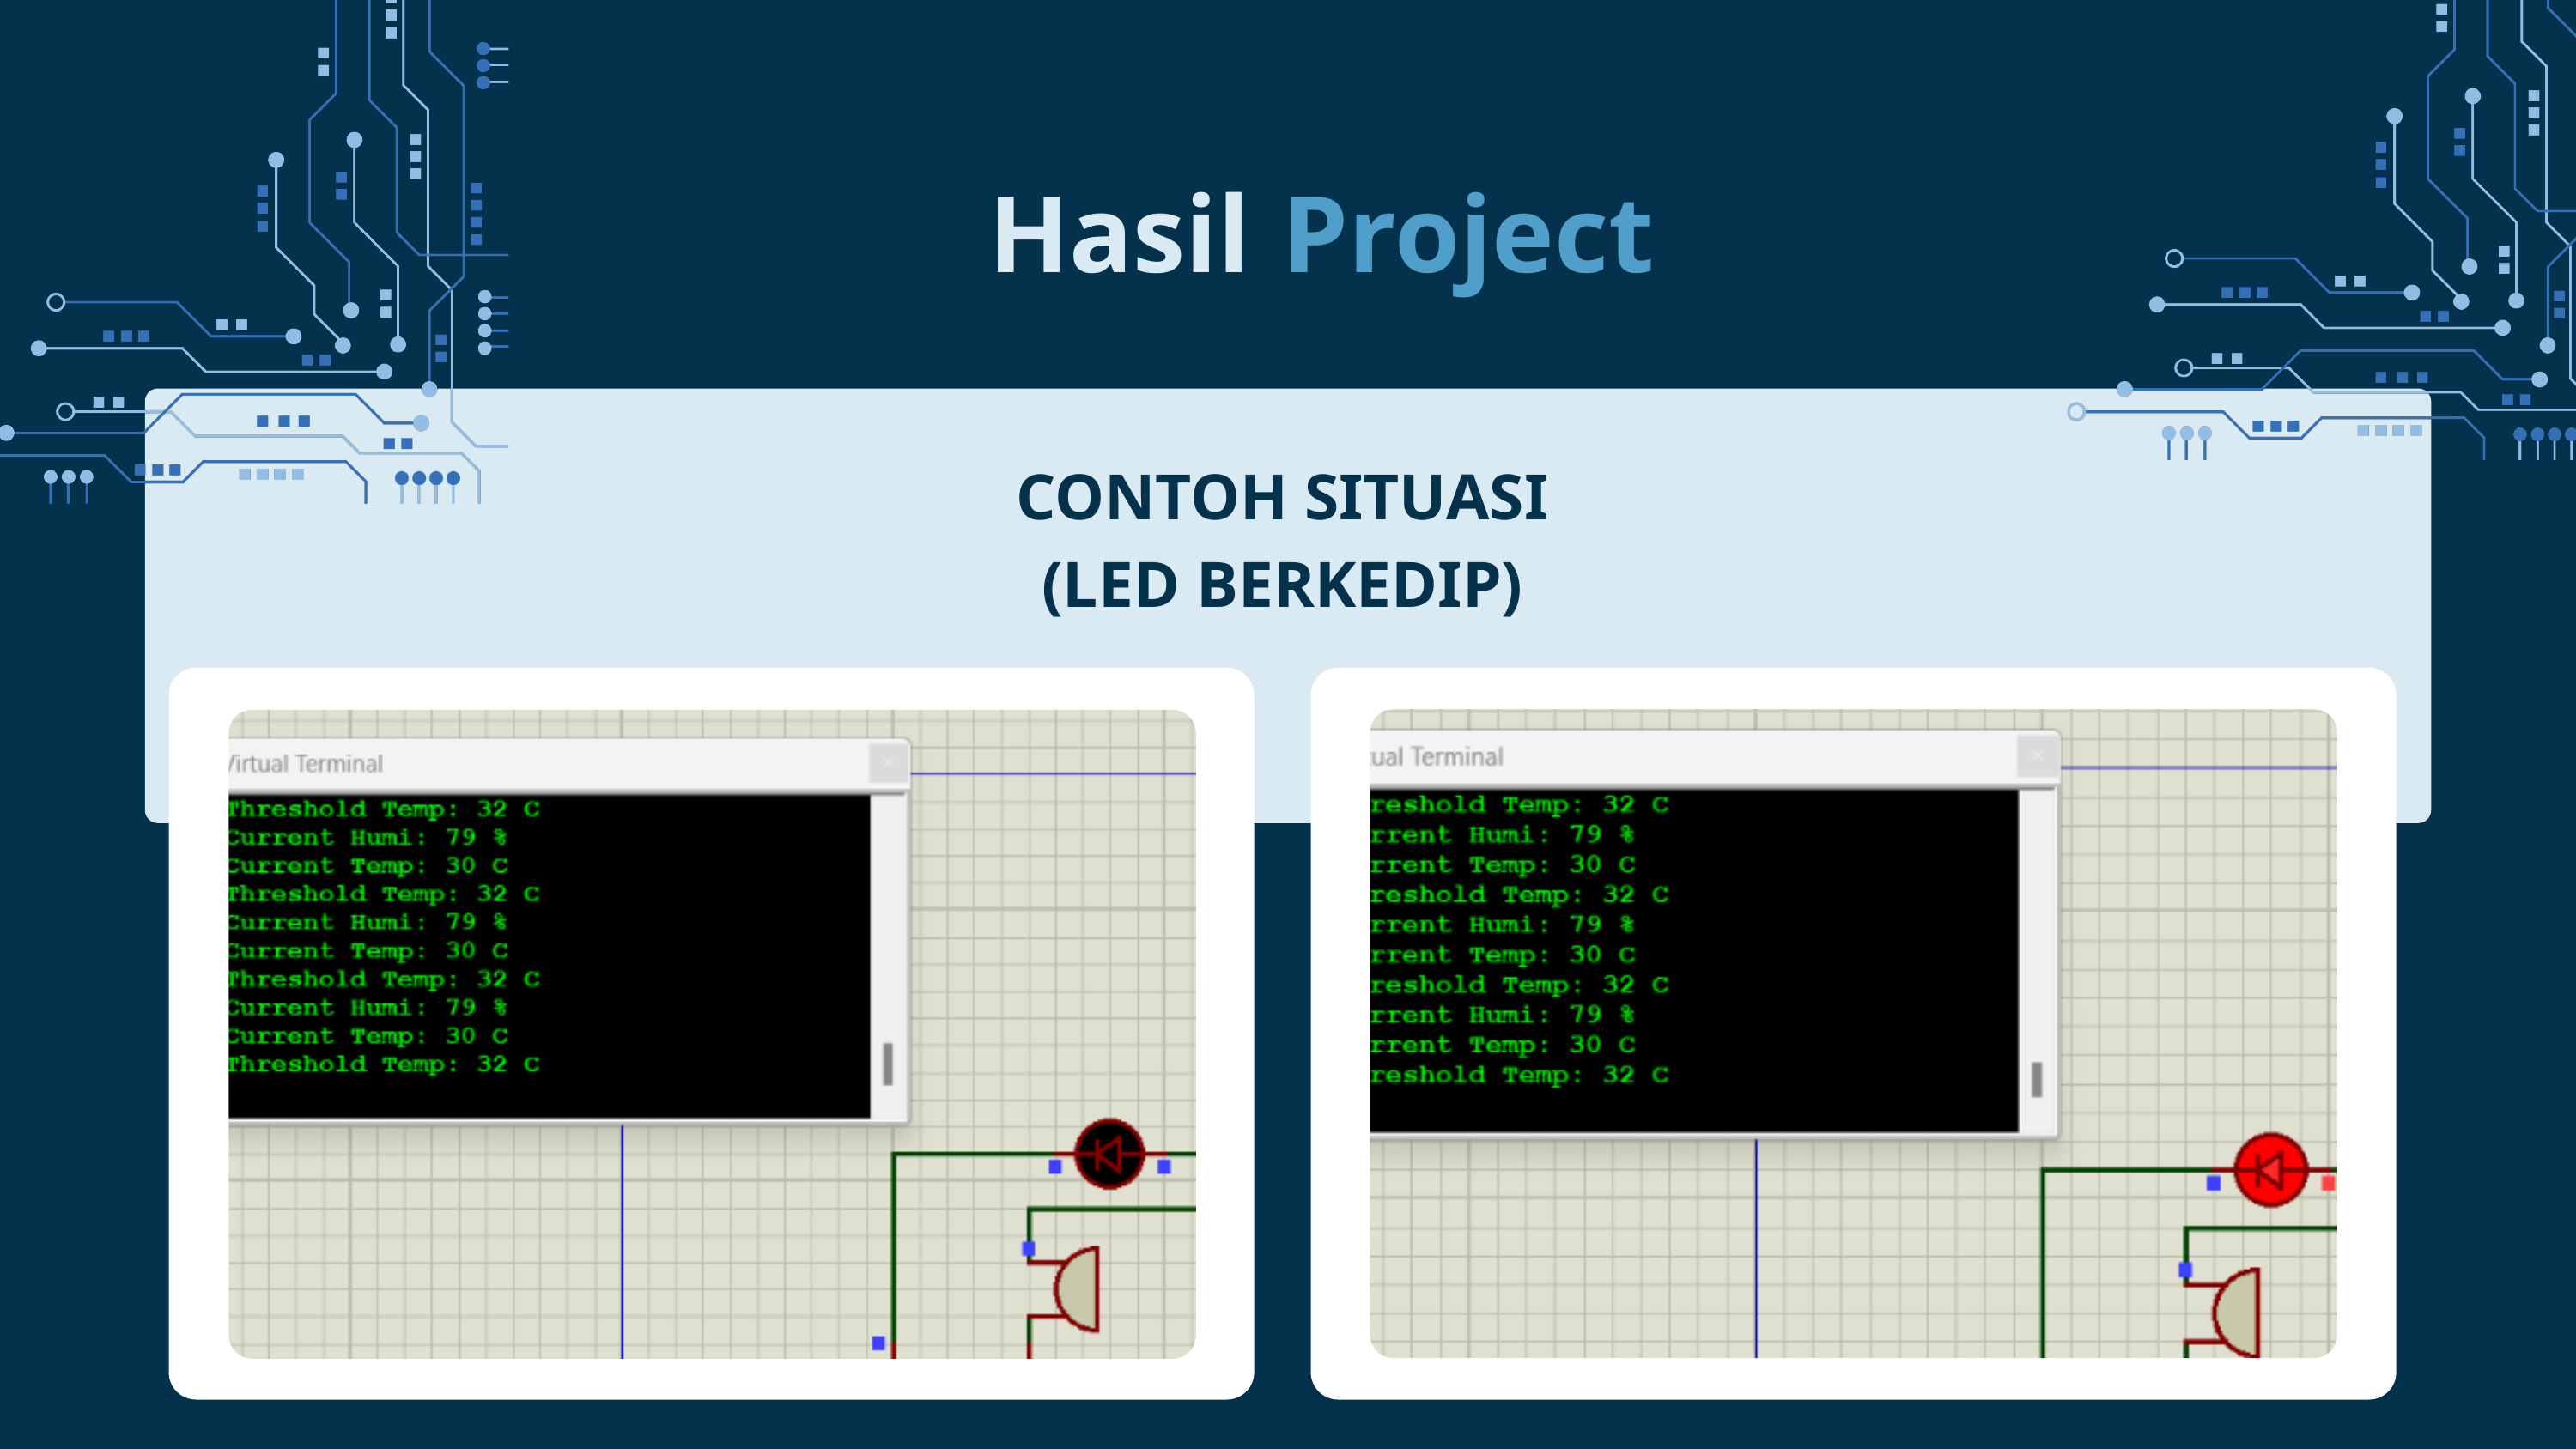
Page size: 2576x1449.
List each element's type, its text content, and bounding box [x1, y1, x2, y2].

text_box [228, 709, 1197, 1360]
text_box Project [1288, 145, 1721, 294]
text_box Hasil [988, 145, 1288, 294]
text_box [0, 0, 509, 504]
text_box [144, 388, 2432, 824]
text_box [1310, 667, 2397, 1400]
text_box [168, 667, 1255, 1400]
text_box [2067, 0, 2576, 460]
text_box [1370, 708, 2338, 1359]
